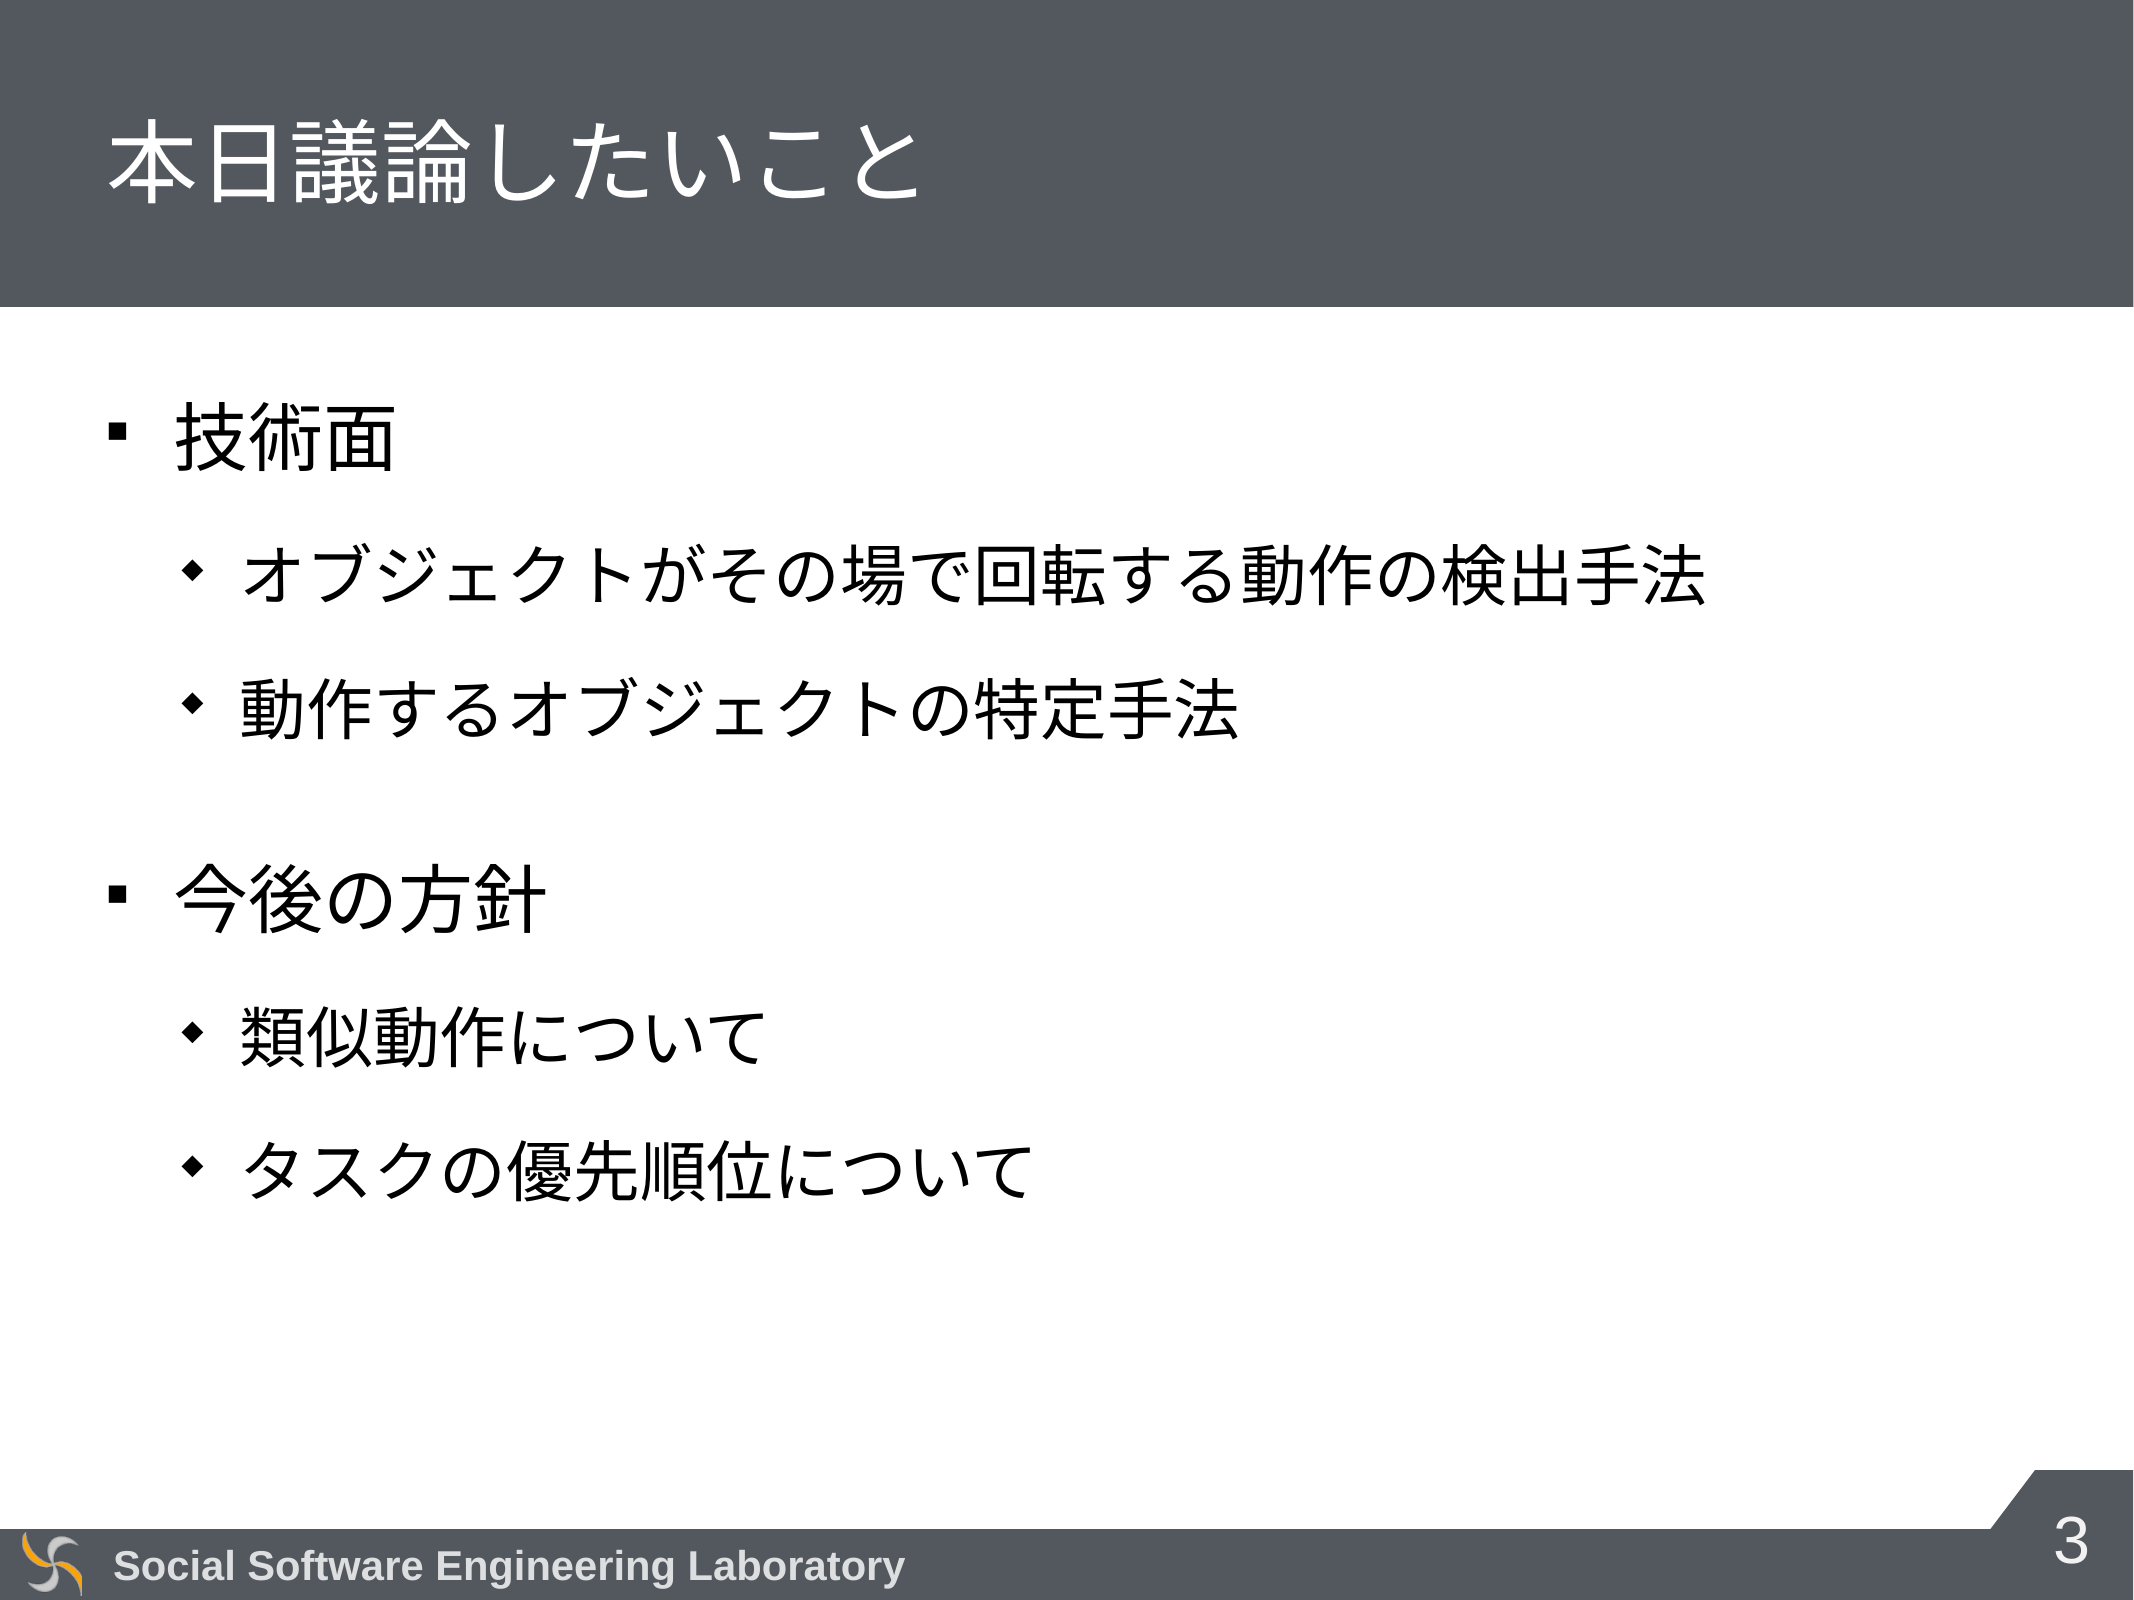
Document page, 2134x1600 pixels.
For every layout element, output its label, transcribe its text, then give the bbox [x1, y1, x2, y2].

title 本日議論したいこと [97, 5, 2036, 303]
slide_number 3 [2021, 1487, 2122, 1587]
list 技術面 オブジェクトがその場で回転する動作の検出手法 動作するオブジェクトの特定手法 今後の方針 類似動作について タスクの優先順位について [97, 363, 2036, 1471]
